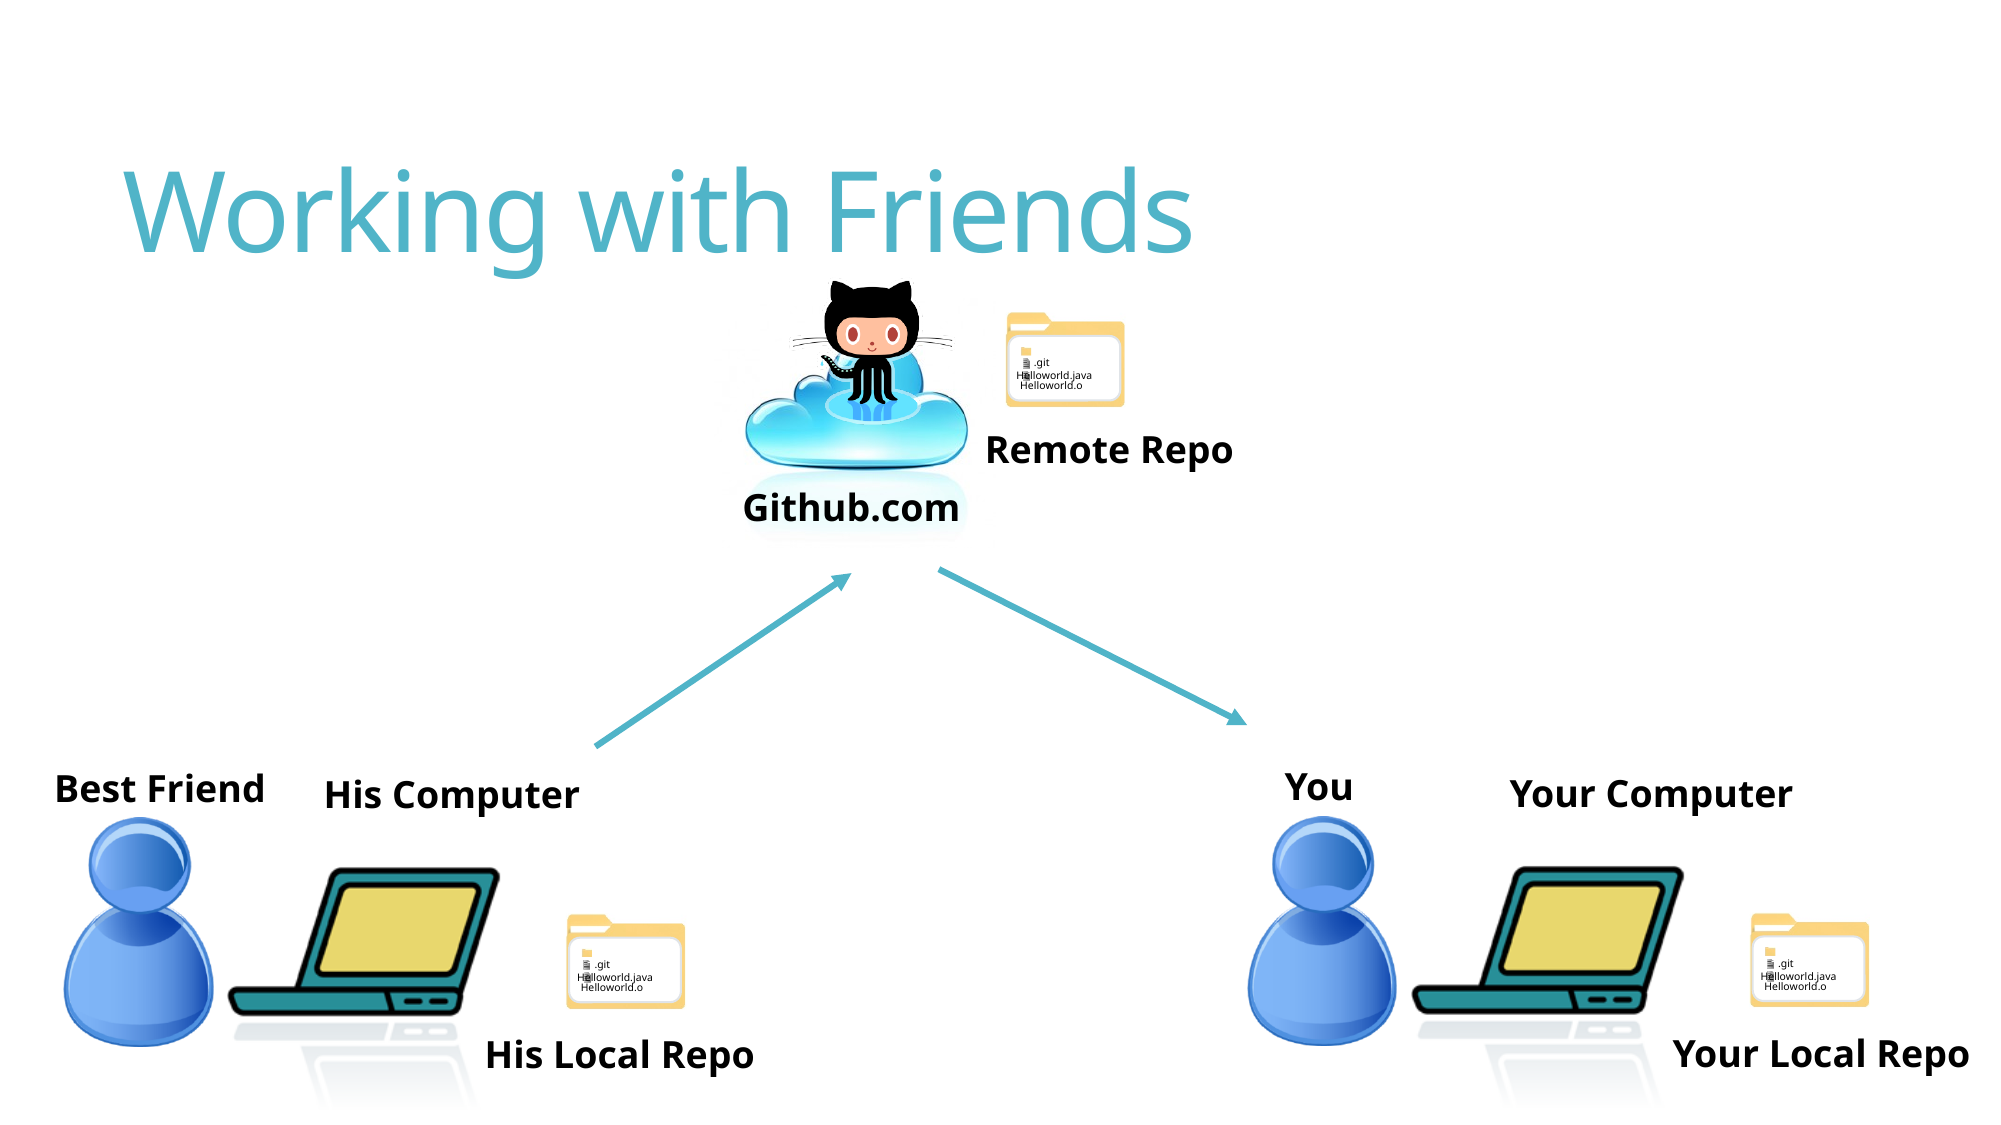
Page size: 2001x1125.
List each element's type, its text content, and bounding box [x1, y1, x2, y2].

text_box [1004, 311, 1126, 409]
text_box Remote Repo [997, 418, 1250, 479]
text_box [1748, 912, 1871, 1009]
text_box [938, 568, 1248, 726]
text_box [565, 913, 687, 1010]
picture [1396, 816, 1706, 1125]
title Working with Friends [107, 81, 1875, 354]
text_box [595, 572, 852, 747]
text_box His Computer [308, 764, 596, 824]
picture [713, 258, 997, 548]
text_box Your Local Repo [1706, 1022, 1986, 1083]
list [1246, 816, 1396, 1046]
text_box His Local Repo [523, 1023, 770, 1084]
text_box Best Friend [39, 757, 281, 818]
text_box Your Computer [1494, 762, 1809, 823]
text_box You [1269, 756, 1369, 816]
picture [63, 817, 523, 1125]
